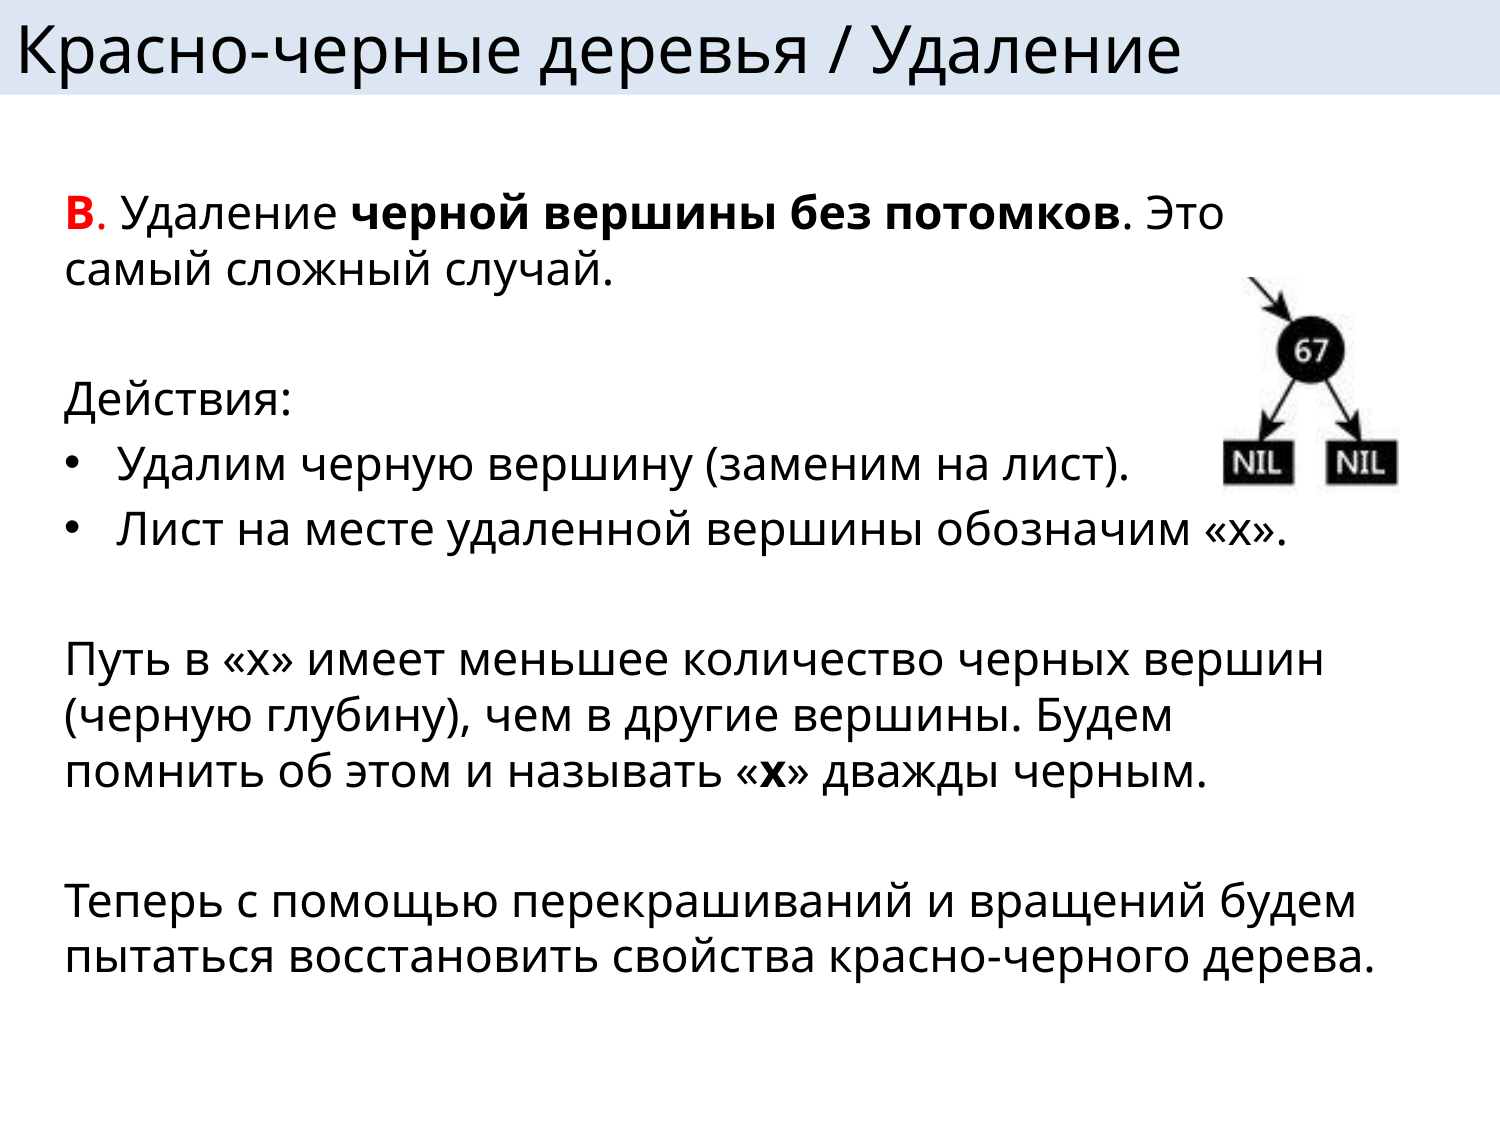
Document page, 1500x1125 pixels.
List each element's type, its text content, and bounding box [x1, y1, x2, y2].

list В. Удаление черной вершины без потомков. Это самый сложный случай. Действия: Удалим черную вершину (заменим на лист). Лист на месте удаленной вершины обозначим «x». Путь в «x» имеет меньшее количество черных вершин (черную глубину), чем в другие вершины. Будем помнить об этом и называть «x» дважды черным. Теперь с помощью перекрашиваний и вращений будем пытаться восстановить свойства красно-черного дерева. [49, 175, 1400, 1005]
title Красно-черные деревья / Удаление [0, 0, 1500, 95]
picture [1222, 277, 1400, 494]
